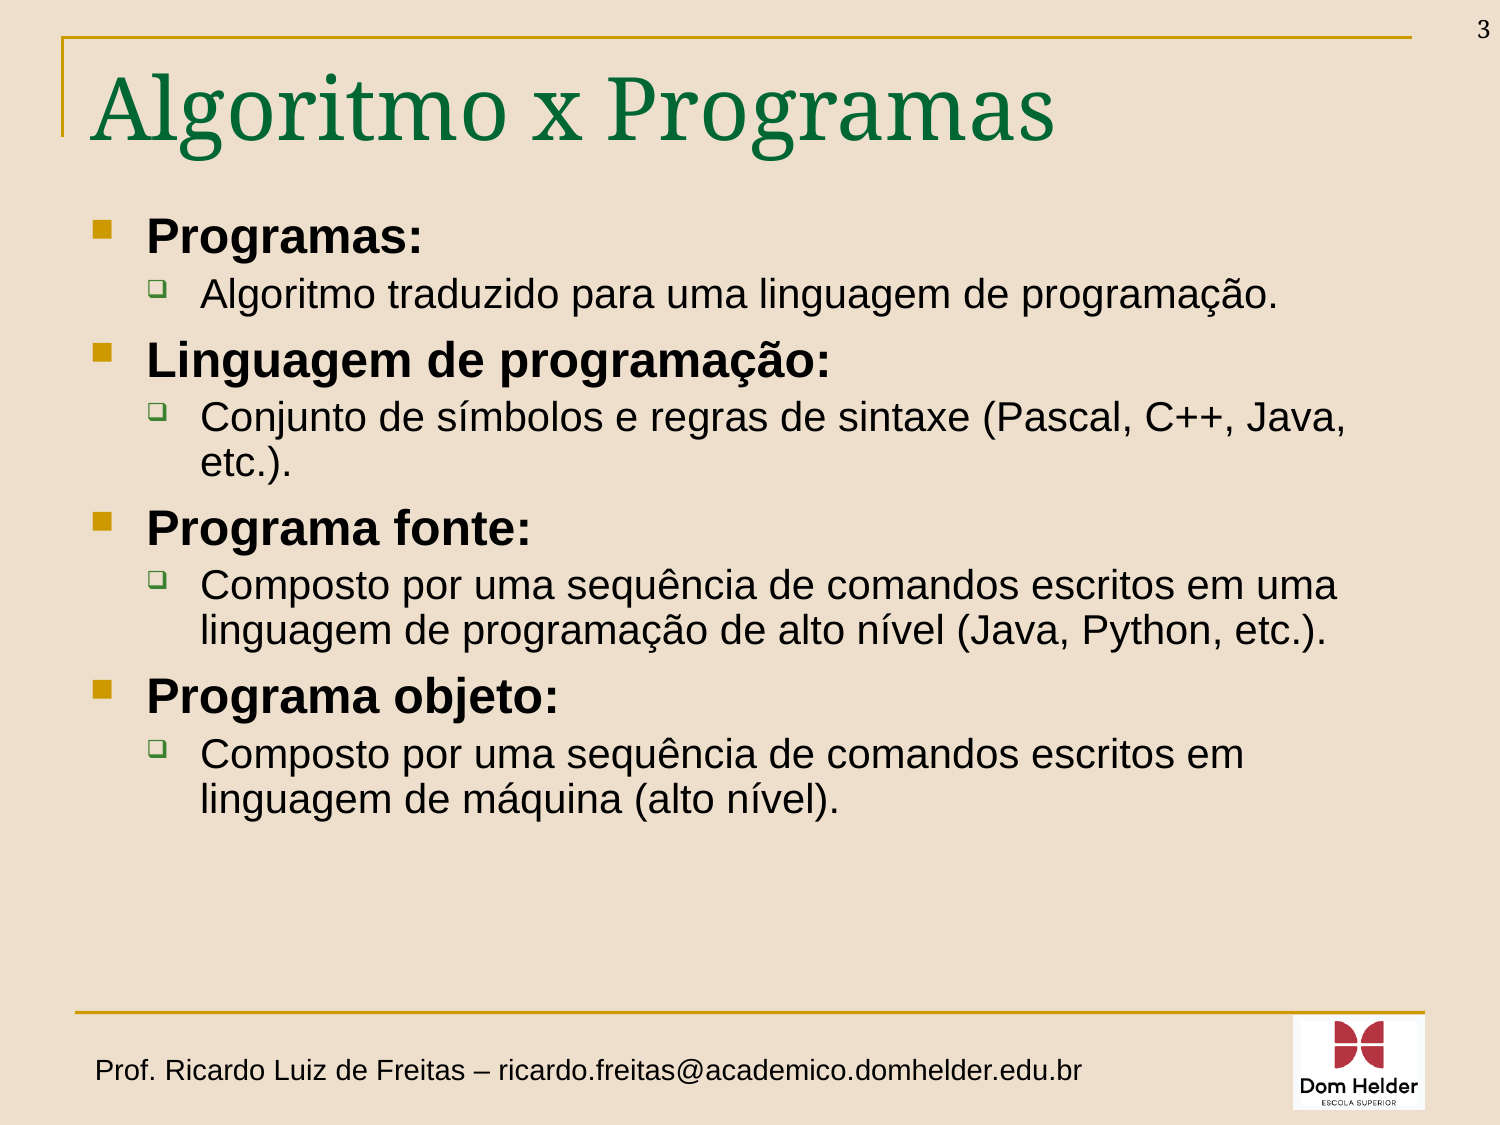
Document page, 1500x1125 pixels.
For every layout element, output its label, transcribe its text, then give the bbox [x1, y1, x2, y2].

slide_number 3 [1392, 0, 1500, 55]
list Programas: Algoritmo traduzido para uma linguagem de programação. Linguagem de programação: Conjunto de símbolos e regras de sintaxe (Pascal, C++, Java, etc.). Programa fonte: Composto por uma sequência de comandos escritos em uma linguagem de programação de alto nível (Java, Python, etc.). Programa objeto: Composto por uma sequência de comandos escritos em linguagem de máquina (alto nível). [75, 196, 1425, 1006]
title Algoritmo x Programas [75, 45, 1425, 196]
picture [1293, 1015, 1425, 1110]
